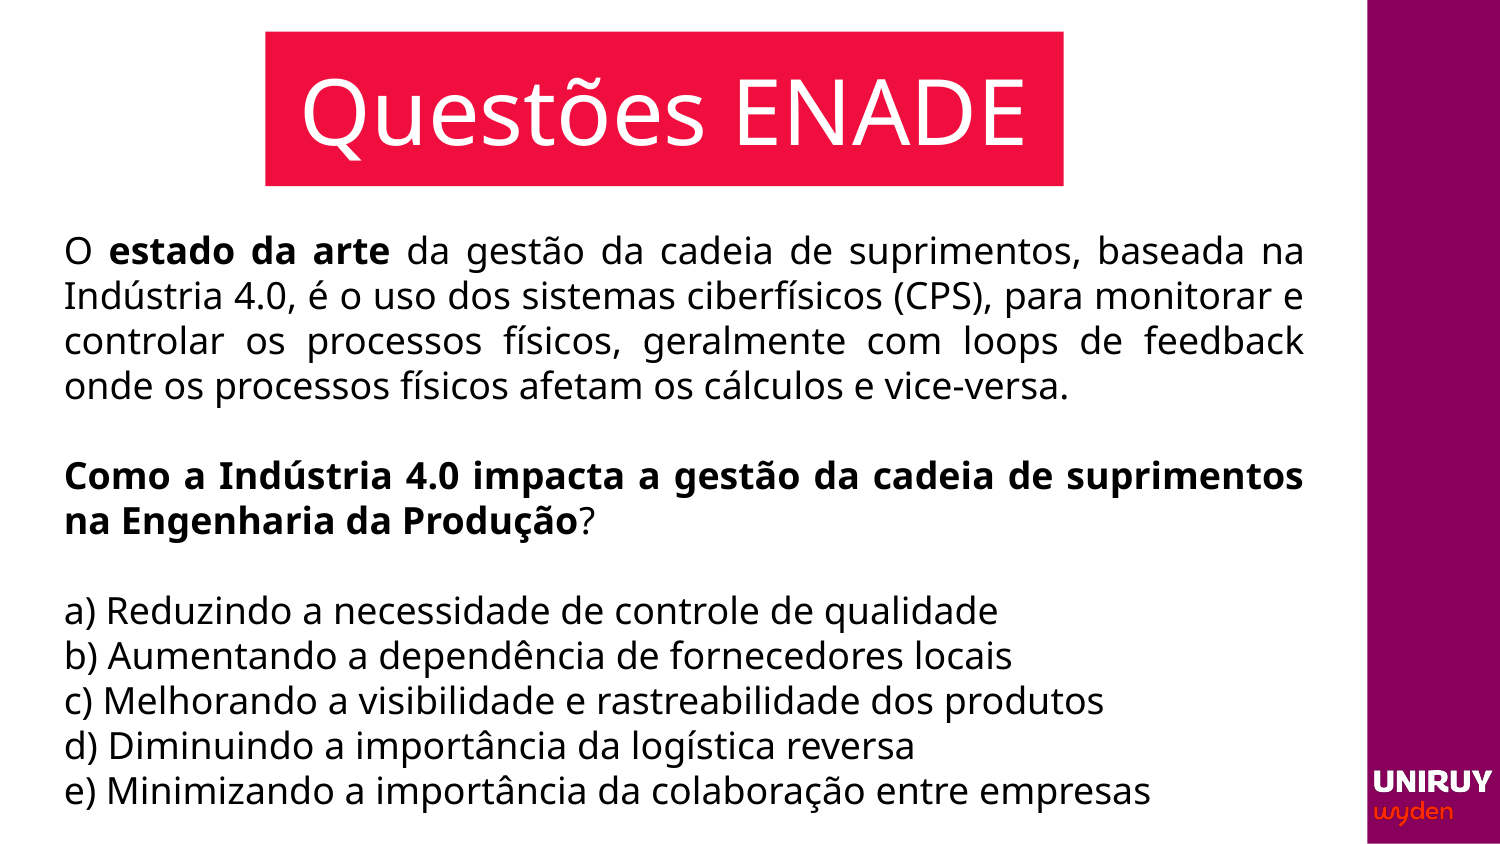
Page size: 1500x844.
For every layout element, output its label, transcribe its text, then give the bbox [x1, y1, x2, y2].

title Questões ENADE [264, 31, 1065, 187]
picture [1374, 770, 1493, 827]
text_box O estado da arte da gestão da cadeia de suprimentos, baseada na Indústria 4.0, é o uso dos sistemas ciberfísicos (CPS), para monitorar e controlar os processos físicos, geralmente com loops de feedback onde os processos físicos afetam os cálculos e vice-versa. Como a Indústria 4.0 impacta a gestão da cadeia de suprimentos na Engenharia da Produção? a) Reduzindo a necessidade de controle de qualidade b) Aumentando a dependência de fornecedores locais c) Melhorando a visibilidade e rastreabilidade dos produtos d) Diminuindo a importância da logística reversa e) Minimizando a importância da colaboração entre empresas [49, 220, 1321, 820]
